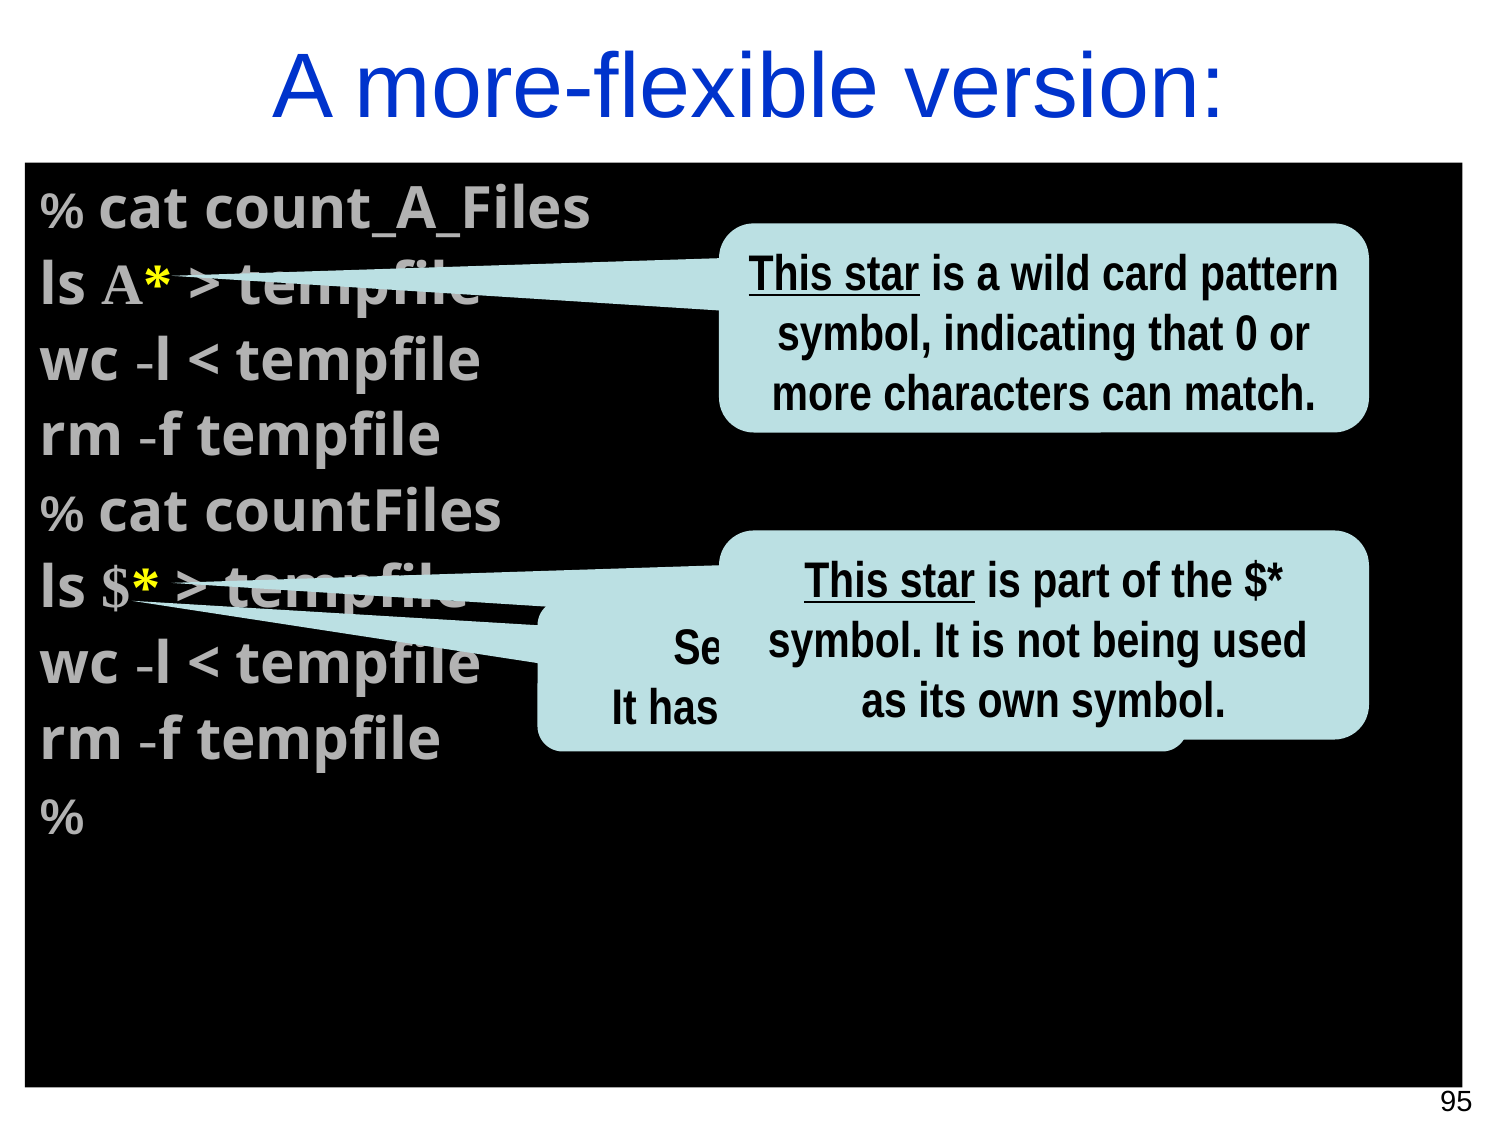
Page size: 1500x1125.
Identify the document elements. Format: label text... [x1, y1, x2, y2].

text_box This star is part of the $* symbol. It is not being used as its own symbol. [171, 530, 1370, 740]
title A more-flexible version: [0, 24, 1500, 138]
text_box This star is a wild card pattern symbol, indicating that 0 or more characters can match. [171, 223, 1370, 433]
text_box 95 [1412, 1074, 1488, 1125]
text_box % cat count_A_Files ls A* > tempfile wc -l < tempfile rm -f tempfile % cat countFiles ls $* > tempfile wc -l < tempfile rm -f tempfile % chm u+ A* % ./count A* [^A]*.c 11 % [24, 162, 1463, 1088]
text_box See the difference? It has “$*” instead of “A*” [131, 600, 1184, 752]
